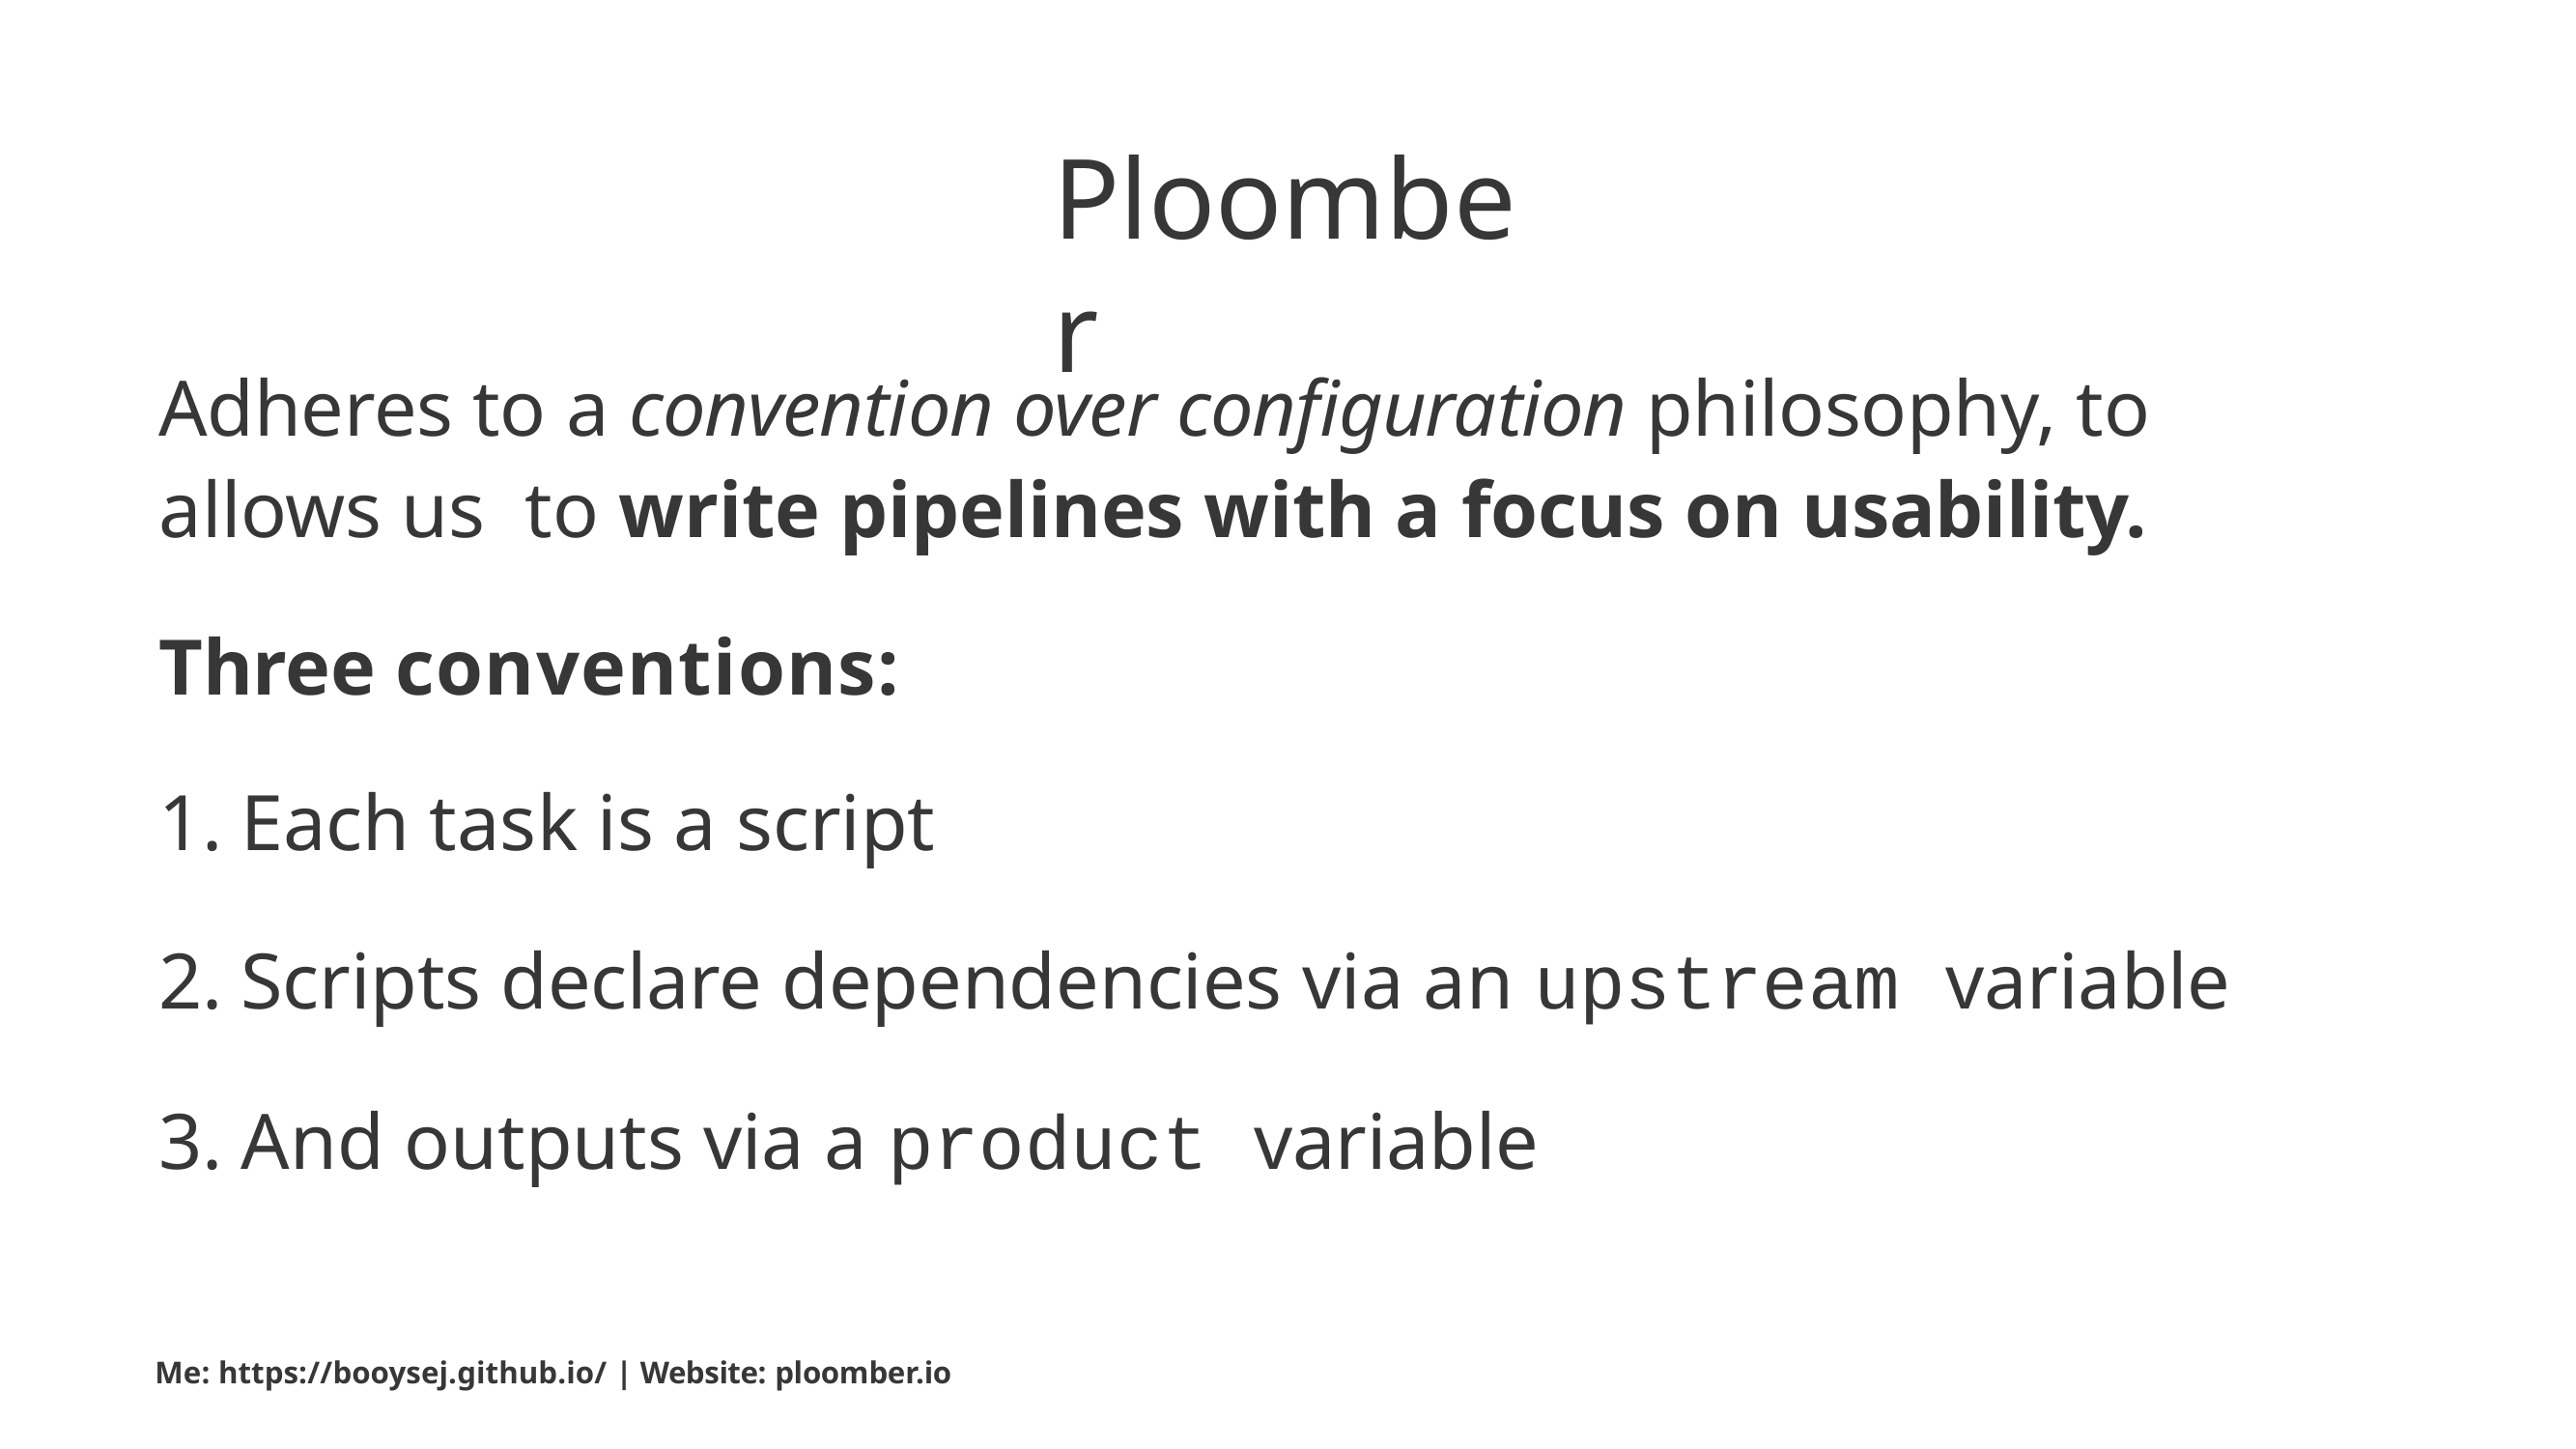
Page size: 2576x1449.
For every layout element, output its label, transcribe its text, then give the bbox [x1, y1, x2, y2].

footer Me: https://booysej.github.io/ | Website: ploomber.io [153, 1352, 1236, 1449]
title Ploomber [1051, 127, 1525, 347]
text_box Adheres to a convention over conﬁguration philosophy, to allows us to write pipelines with a focus on usability. Three conventions: Each task is a script Scripts declare dependencies via an upstream variable And outputs via a product variable [156, 347, 2361, 1185]
